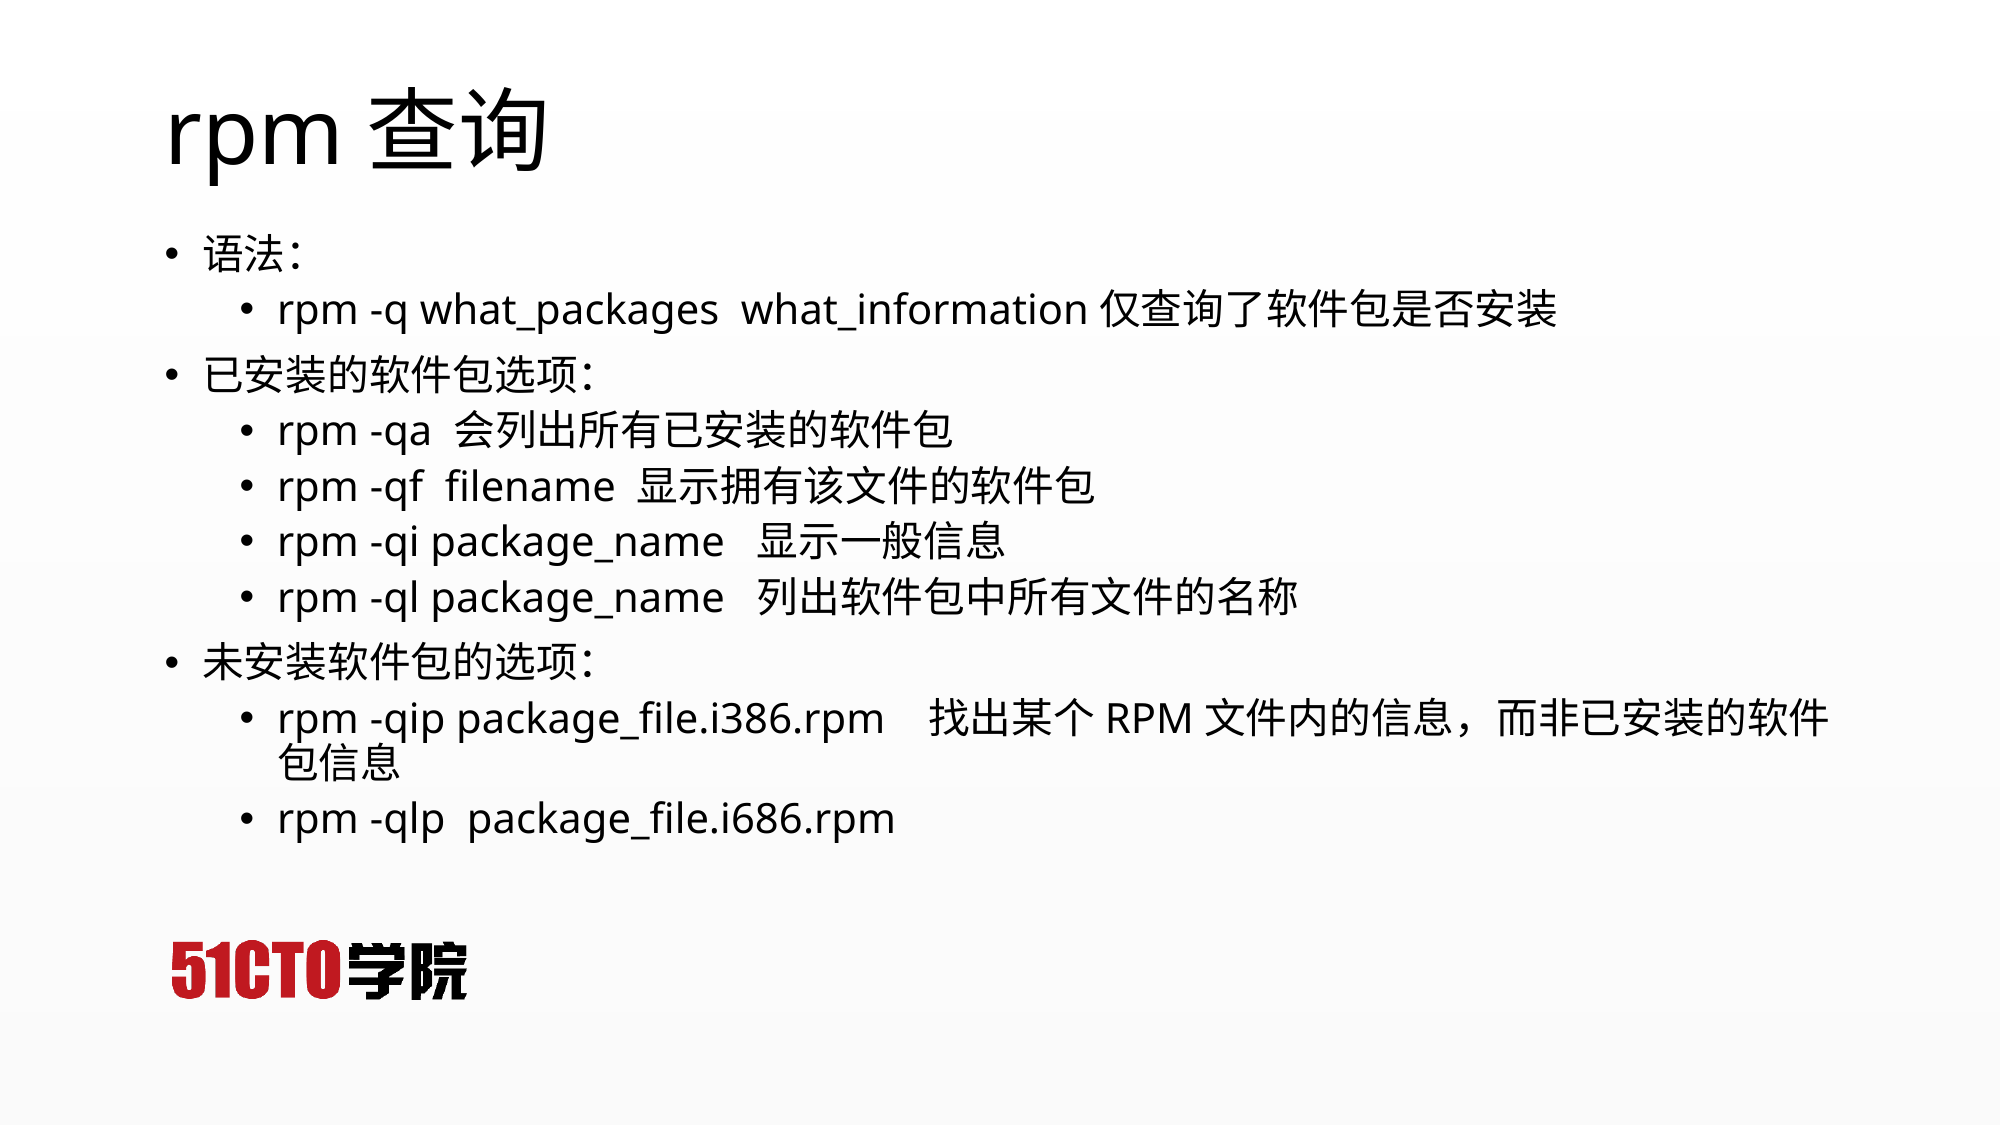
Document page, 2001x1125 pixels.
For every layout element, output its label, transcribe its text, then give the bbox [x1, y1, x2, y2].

list 语法： rpm -q what_packages what_information仅查询了软件包是否安装 已安装的软件包选项： rpm -qa 会列出所有已安装的软件包 rpm -qf filename 显示拥有该文件的软件包 rpm -qi package_name 显示一般信息 rpm -ql package_name 列出软件包中所有文件的名称 未安装软件包的选项： rpm -qip package_file.i386.rpm 找出某个RPM文件内的信息，而非已安装的软件包信息 rpm -qlp package_file.i686.rpm [149, 225, 1882, 870]
title rpm查询 [149, 63, 1837, 206]
picture [172, 940, 467, 1000]
